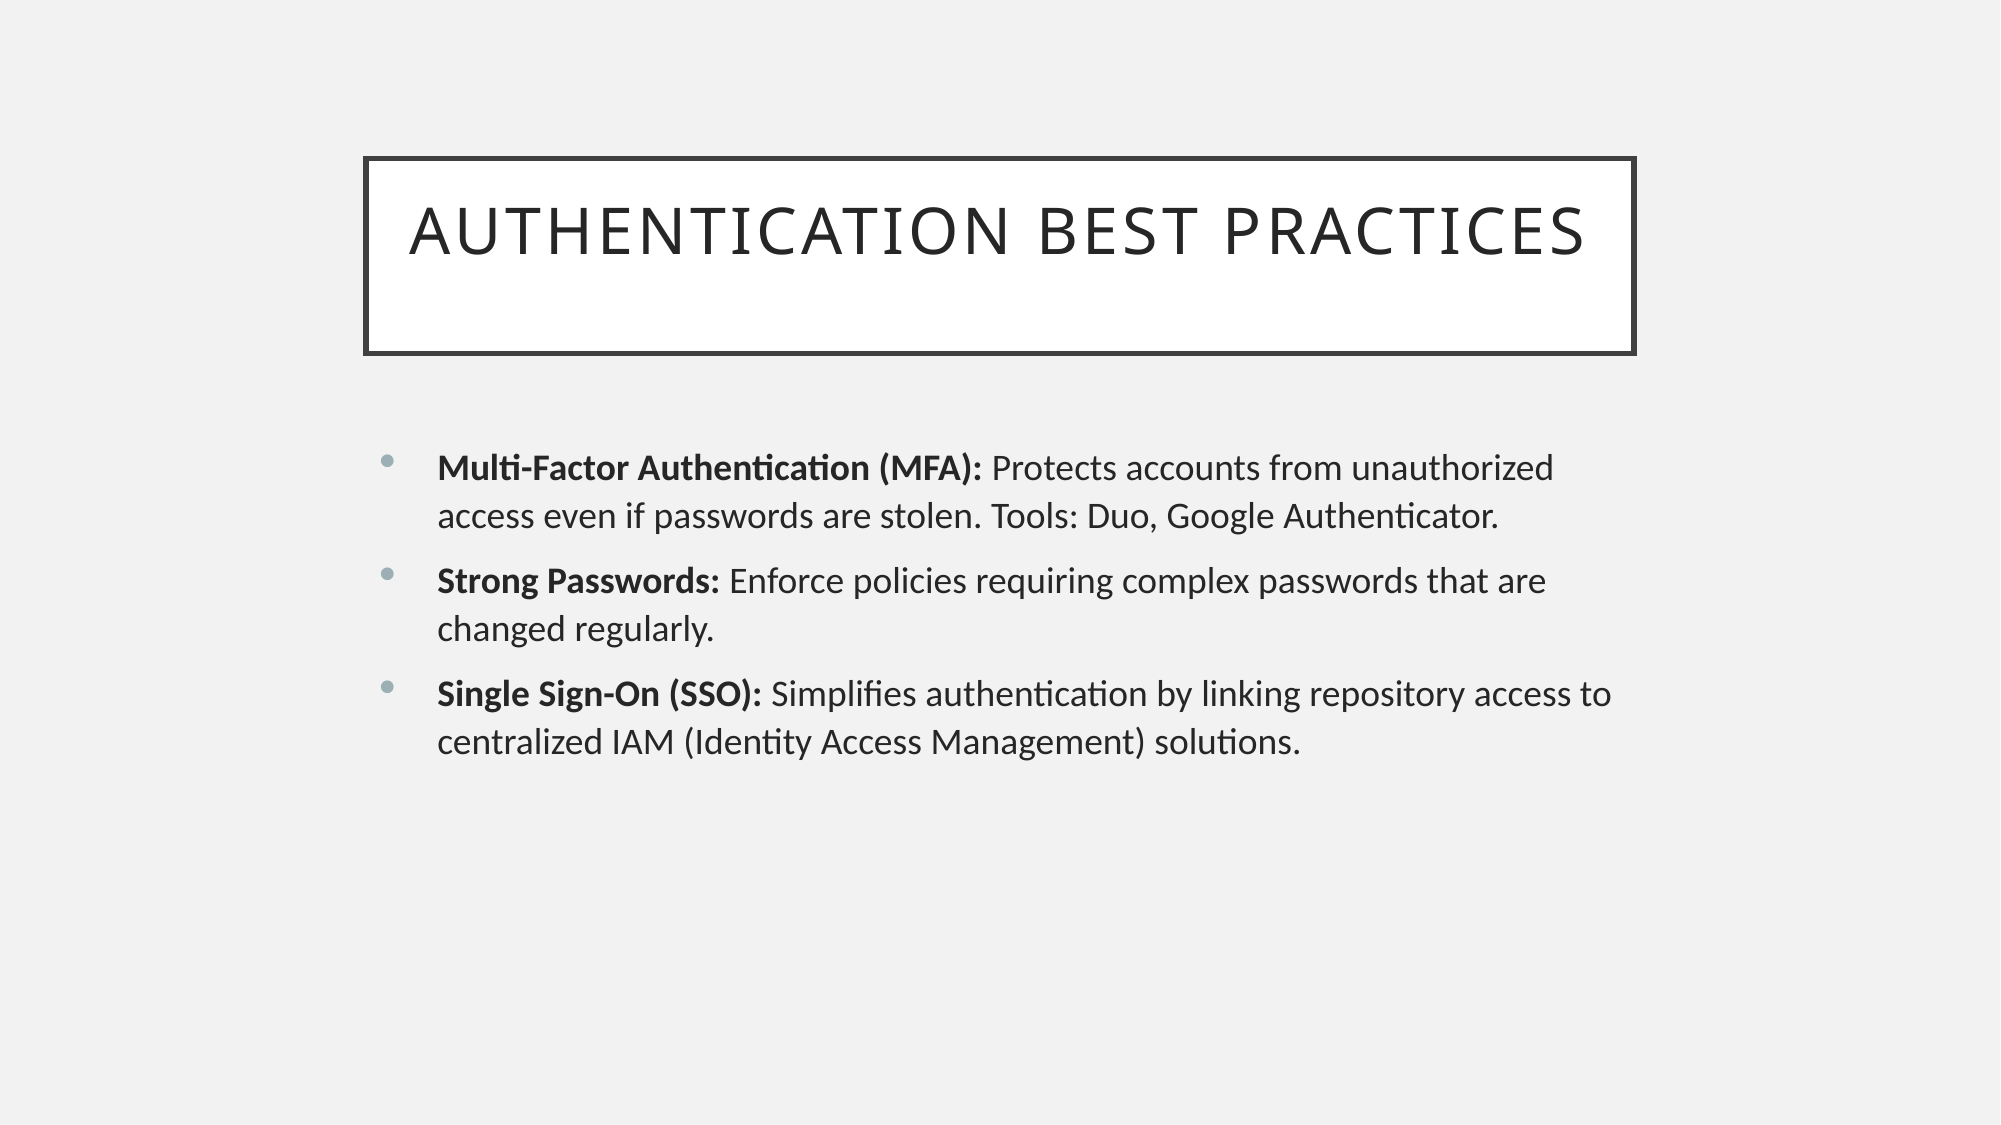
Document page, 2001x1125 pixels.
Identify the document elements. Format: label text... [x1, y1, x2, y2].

title Authentication Best Practices [363, 156, 1637, 356]
list Multi-Factor Authentication (MFA): Protects accounts from unauthorized access even if passwords are stolen. Tools: Duo, Google Authenticator. Strong Passwords: Enforce policies requiring complex passwords that are changed regularly. Single Sign-On (SSO): Simplifies authentication by linking repository access to centralized IAM (Identity Access Management) solutions. [366, 432, 1634, 942]
